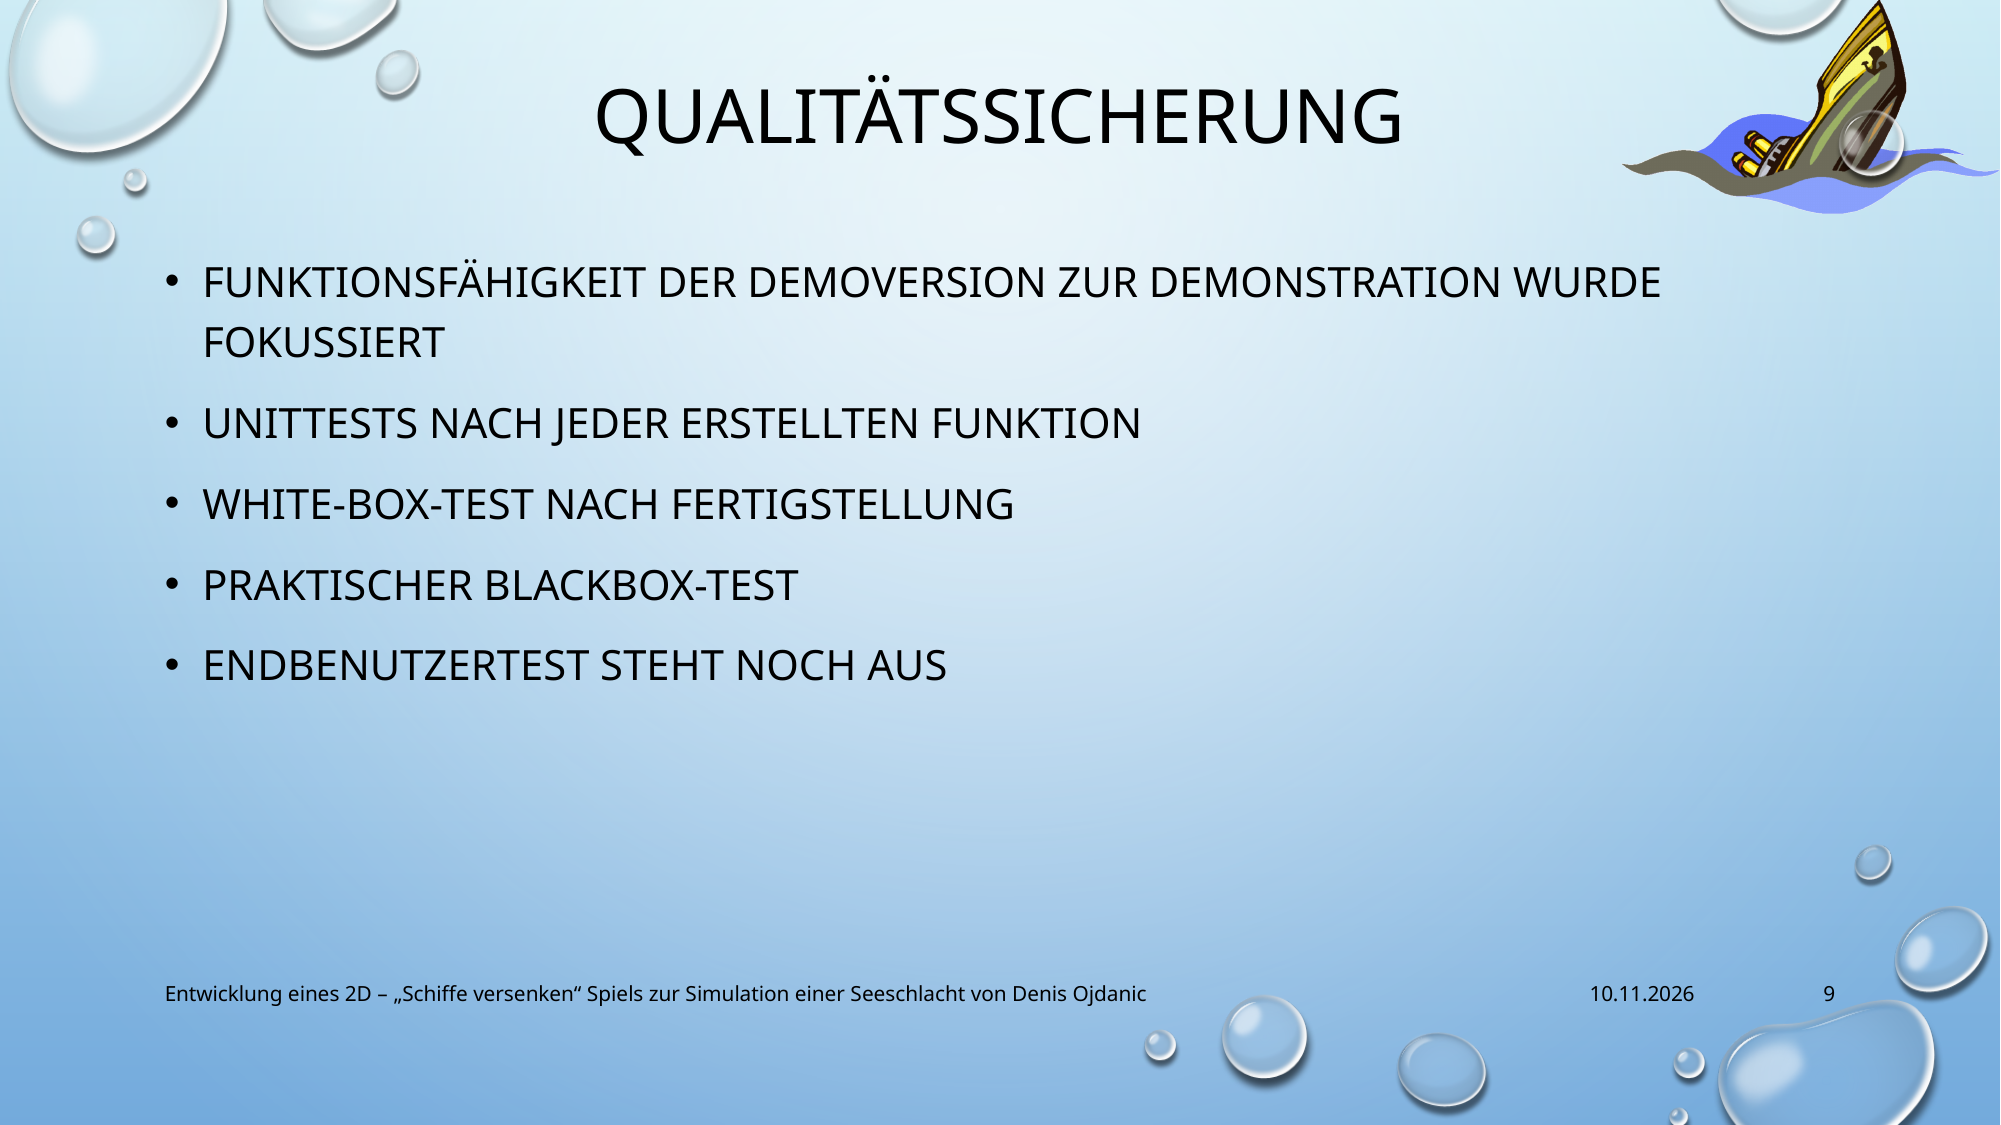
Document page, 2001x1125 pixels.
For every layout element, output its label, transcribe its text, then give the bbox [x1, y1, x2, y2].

title Qualitätssicherung [149, 50, 1851, 189]
picture [0, 0, 2000, 1125]
footer Entwicklung eines 2D – „Schiffe versenken“ Spiels zur Simulation einer Seeschlacht von Denis Ojdanic [149, 965, 1245, 1025]
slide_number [1259, 965, 1710, 1025]
slide_number 9 [1724, 965, 1851, 1025]
list Funktionsfähigkeit der Demoversion zur Demonstration wurde fokussiert Unittests nach jeder erstellten Funktion White-Box-Test nach Fertigstellung Praktischer Blackbox-Test Endbenutzertest steht noch aus [149, 238, 1850, 950]
